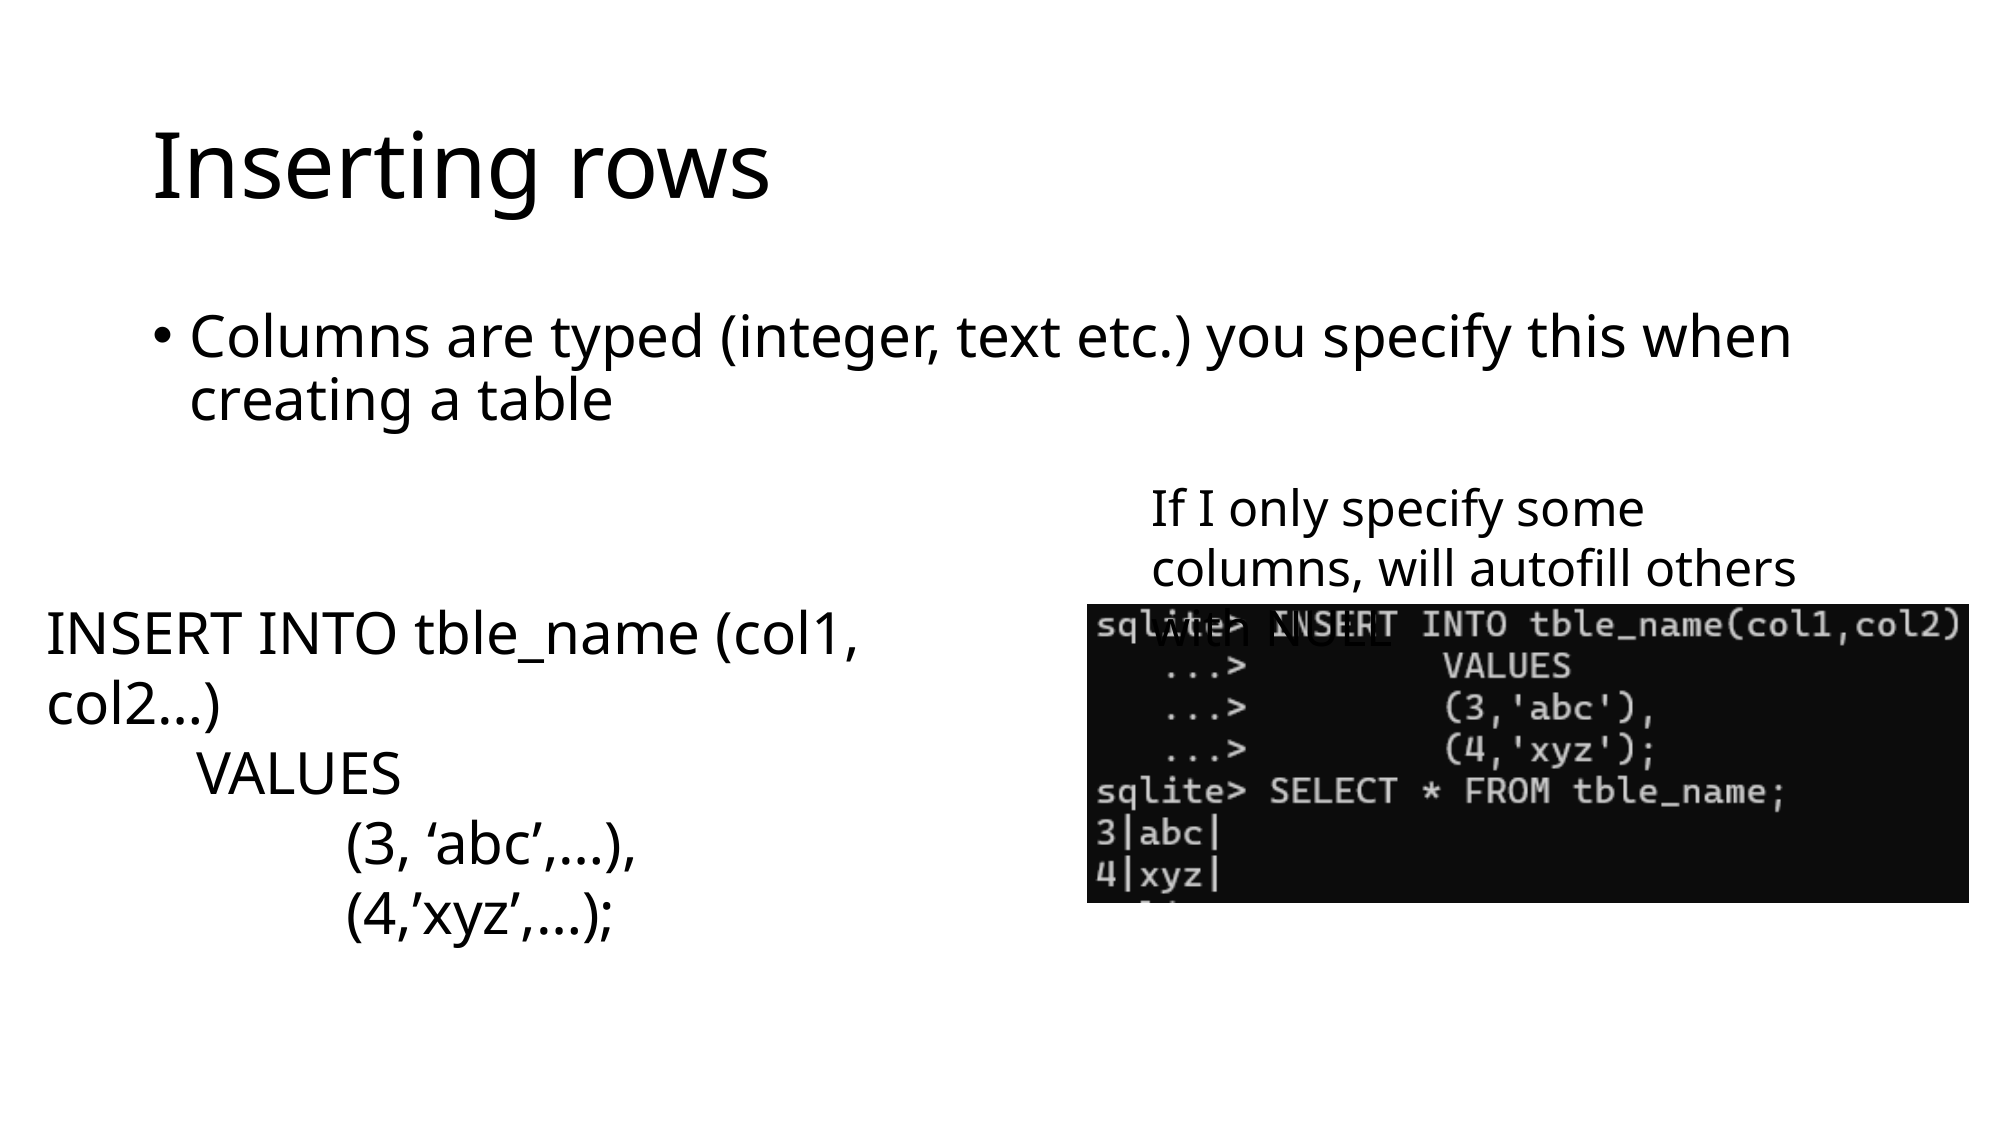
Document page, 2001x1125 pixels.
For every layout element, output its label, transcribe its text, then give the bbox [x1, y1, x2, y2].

text_box INSERT INTO tble_name (col1, col2…) VALUES (3, ‘abc’,…), (4,’xyz’,…); [31, 588, 1013, 954]
picture [1087, 604, 1970, 904]
list Columns are typed (integer, text etc.) you specify this when creating a table [137, 299, 1863, 1014]
text_box If I only specify some columns, will autofill others with NULL [1136, 468, 1880, 604]
title Inserting rows [137, 59, 1863, 278]
